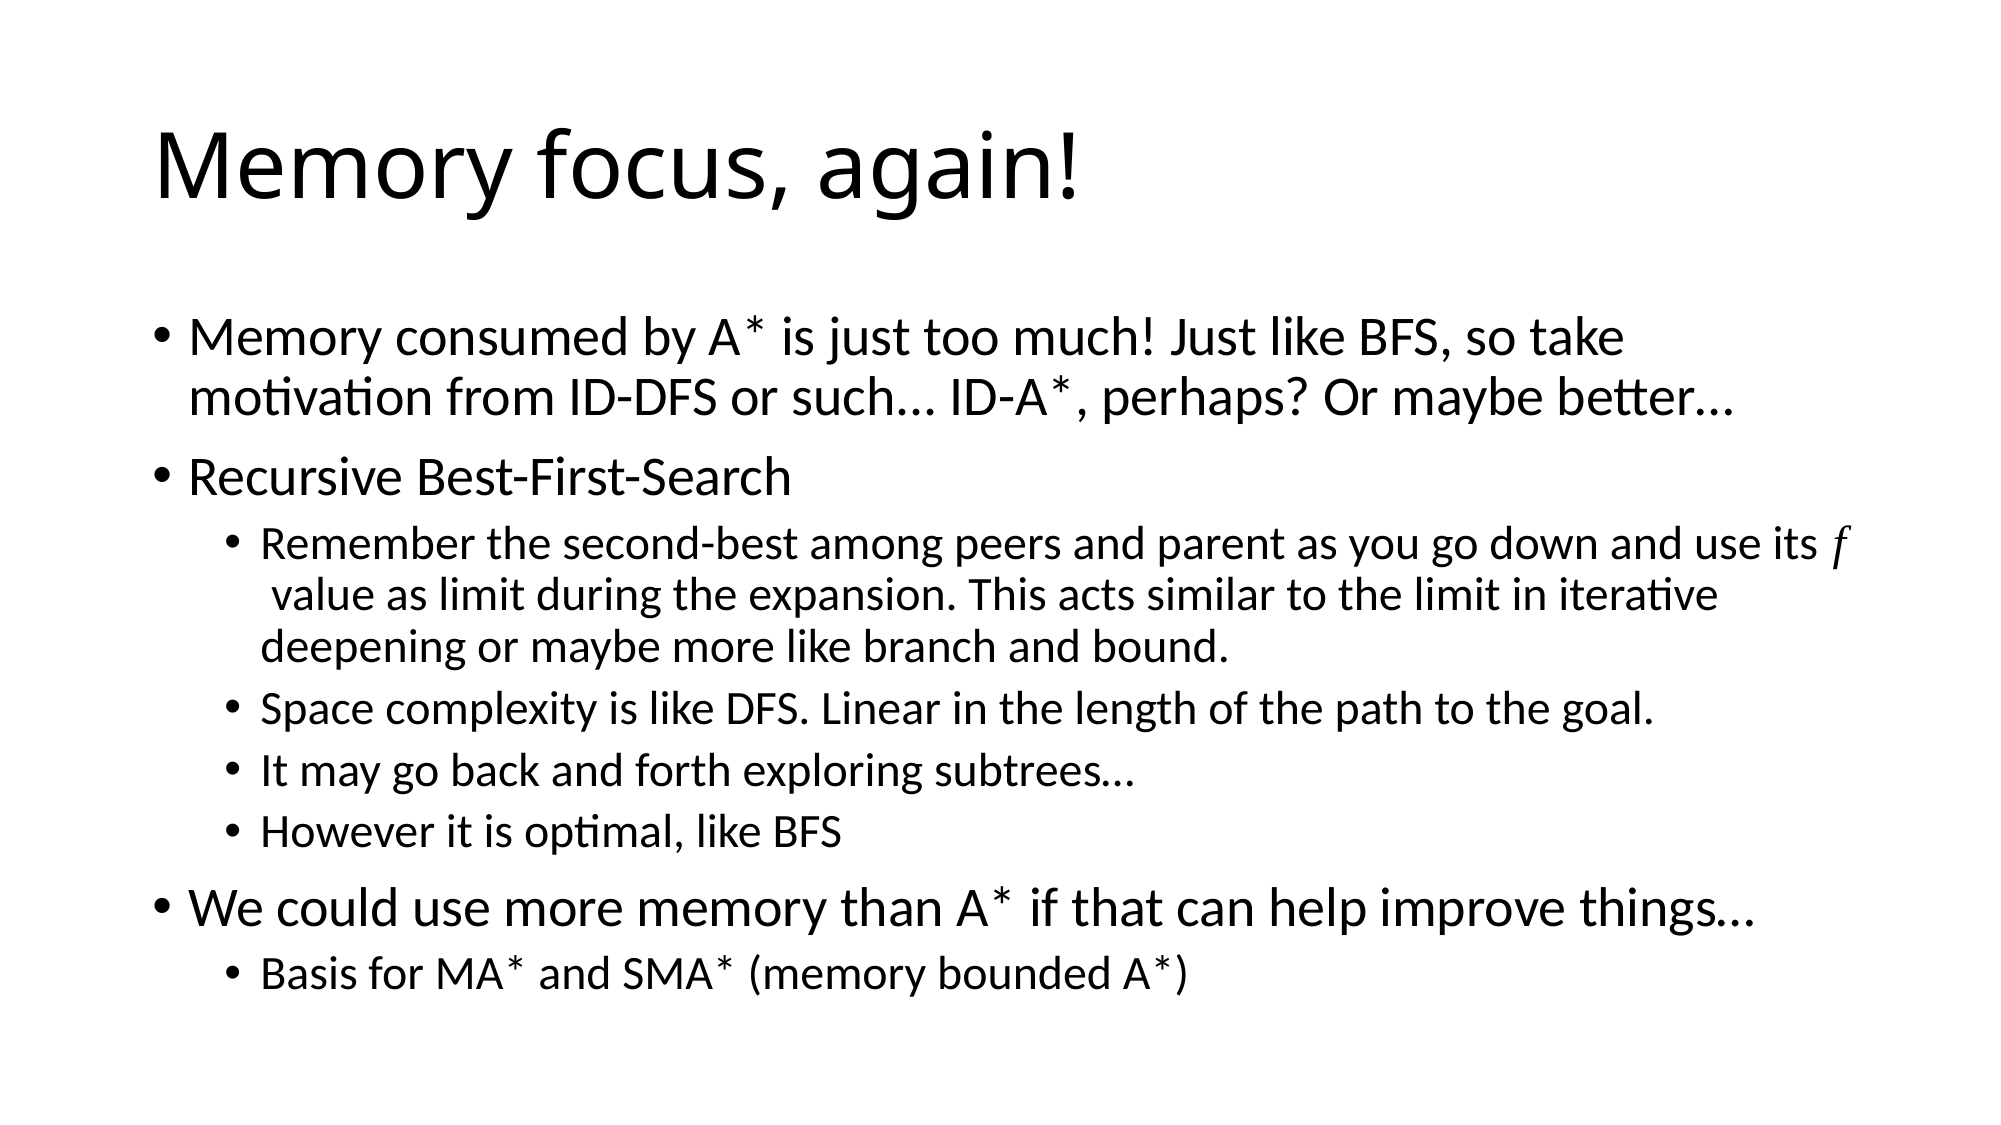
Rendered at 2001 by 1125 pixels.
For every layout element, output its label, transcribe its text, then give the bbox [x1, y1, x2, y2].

list Memory consumed by A* is just too much! Just like BFS, so take motivation from ID-DFS or such... ID-A*, perhaps? Or maybe better… Recursive Best-First-Search Remember the second-best among peers and parent as you go down and use its f value as limit during the expansion. This acts similar to the limit in iterative deepening or maybe more like branch and bound. Space complexity is like DFS. Linear in the length of the path to the goal. It may go back and forth exploring subtrees… However it is optimal, like BFS We could use more memory than A* if that can help improve things… Basis for MA* and SMA* (memory bounded A*) [137, 299, 1863, 1014]
title Memory focus, again! [137, 59, 1863, 278]
